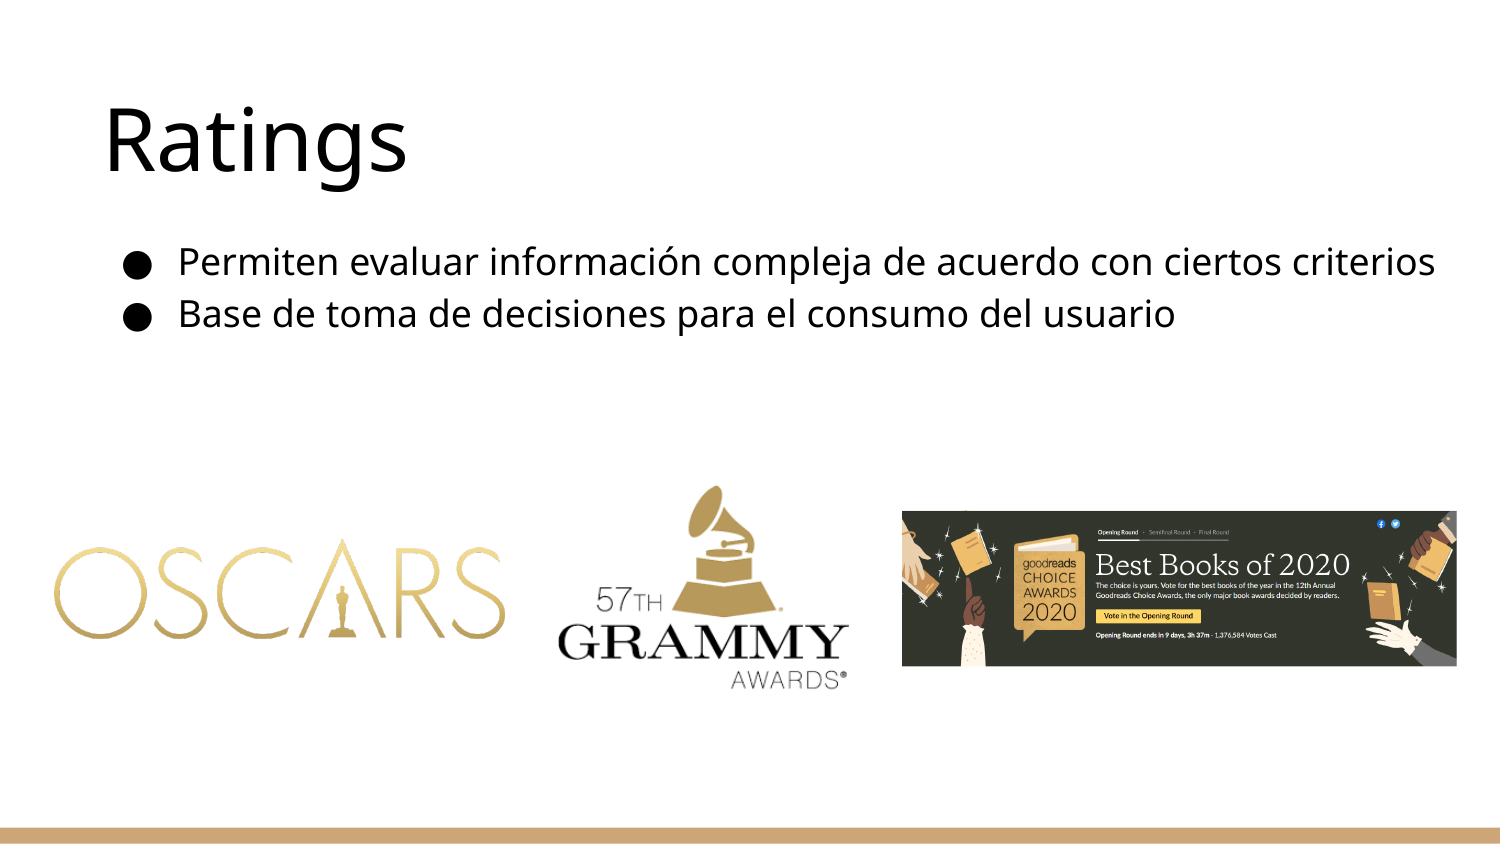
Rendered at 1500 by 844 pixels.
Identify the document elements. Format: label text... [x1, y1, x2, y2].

title Ratings [87, 67, 794, 204]
picture [558, 484, 850, 694]
picture [902, 510, 1457, 667]
list Permiten evaluar información compleja de acuerdo con ciertos criterios Base de toma de decisiones para el consumo del usuario [87, 216, 1457, 410]
picture [54, 532, 505, 646]
